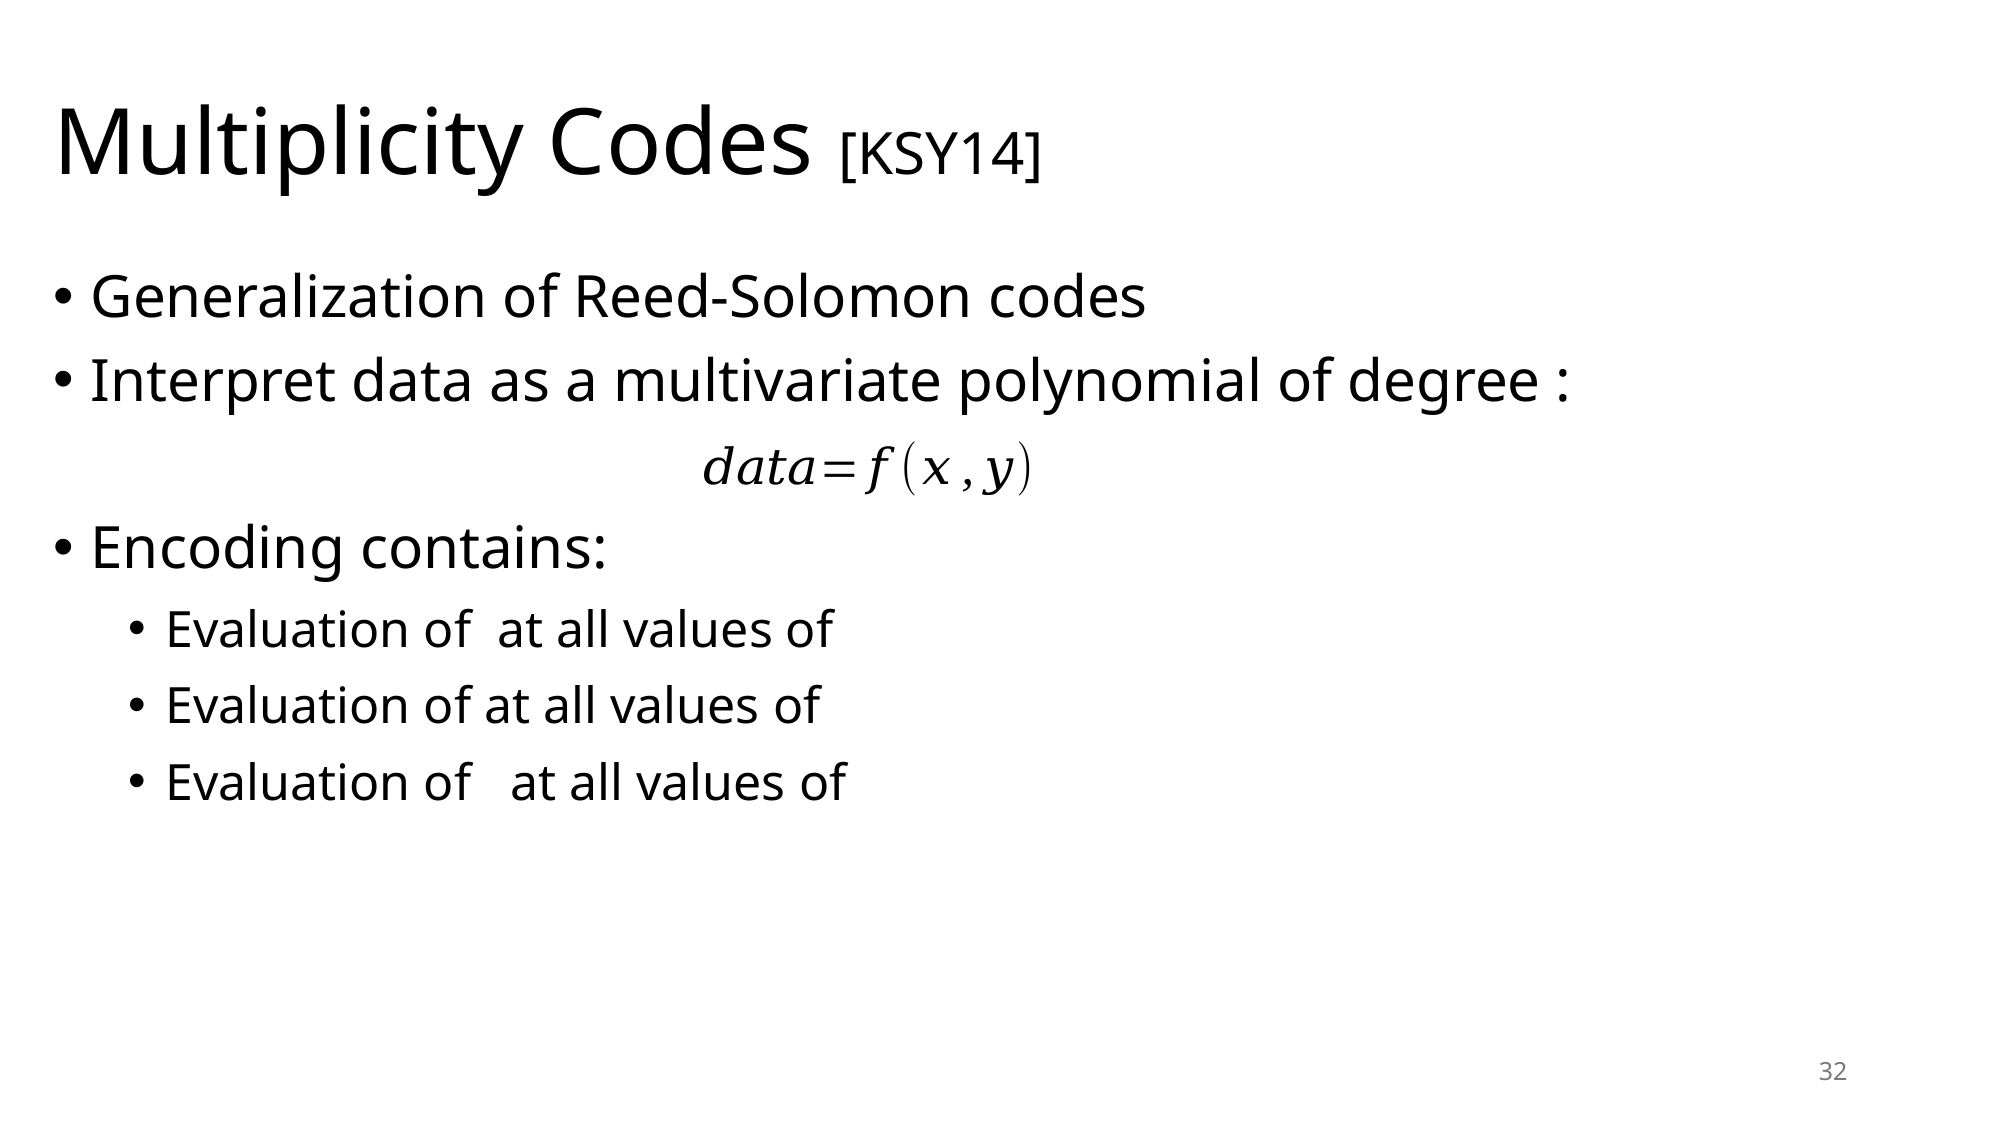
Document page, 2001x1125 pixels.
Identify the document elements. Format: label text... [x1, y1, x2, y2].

title Multiplicity Codes [KSY14] [38, 36, 1764, 254]
slide_number 32 [1412, 1042, 1863, 1103]
